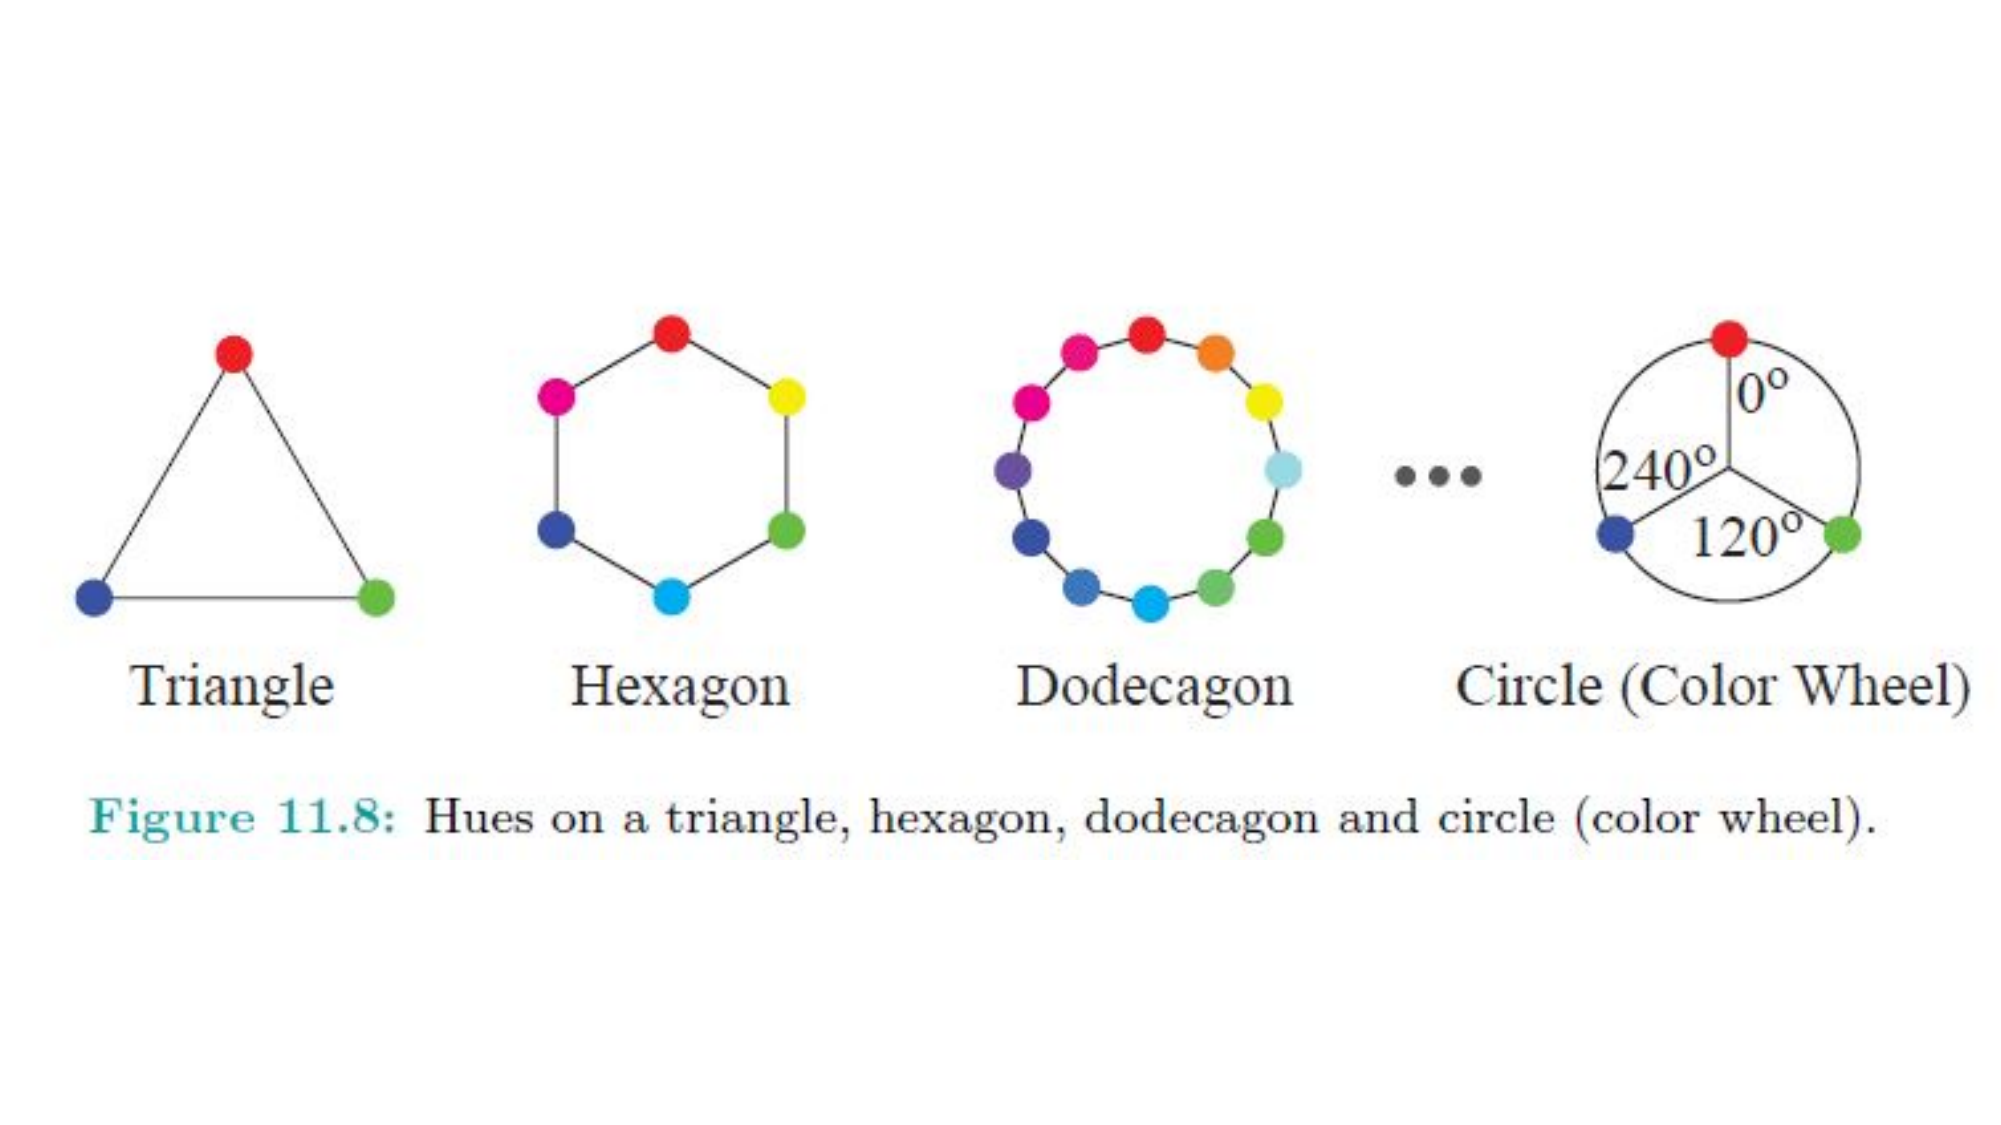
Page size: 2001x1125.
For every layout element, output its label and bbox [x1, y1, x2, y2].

picture [0, 265, 2000, 860]
